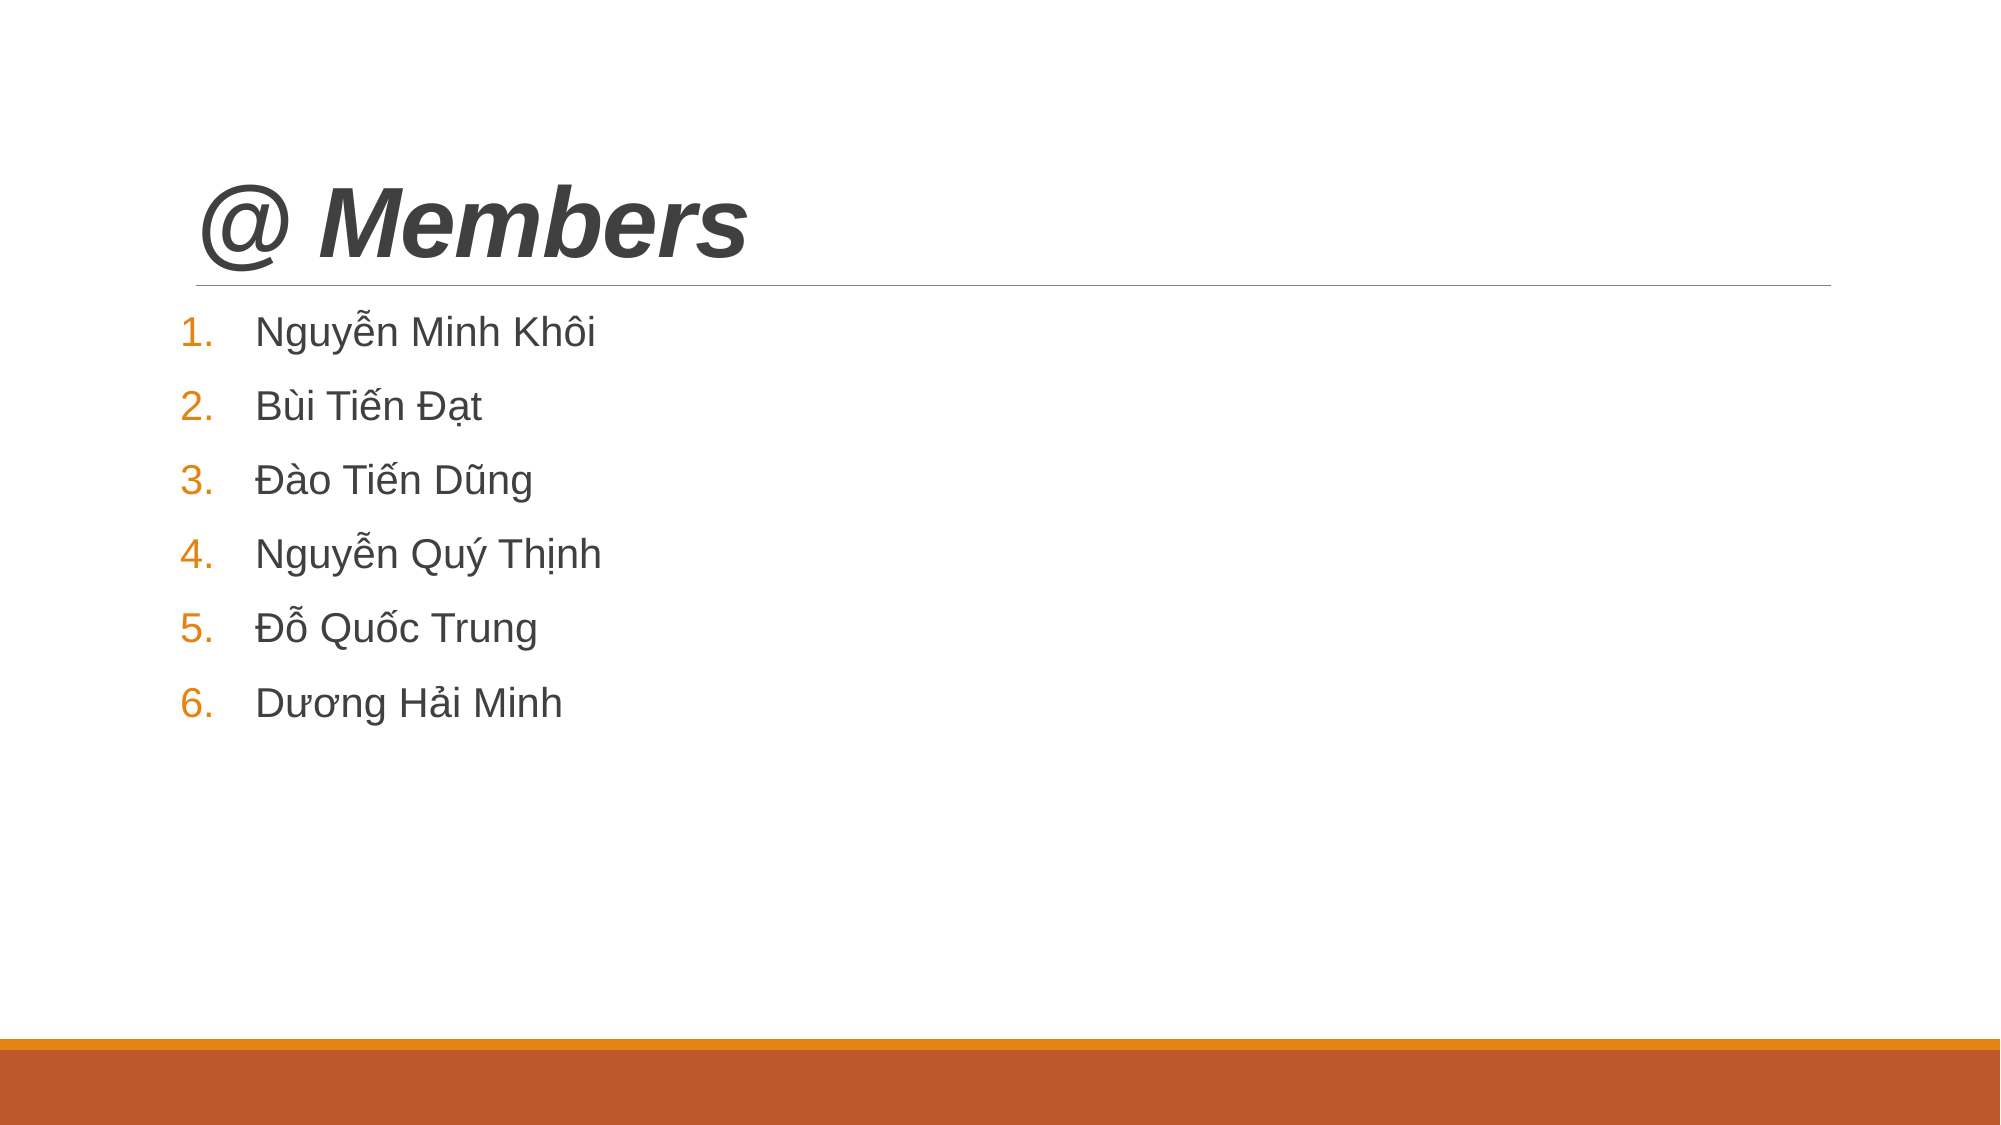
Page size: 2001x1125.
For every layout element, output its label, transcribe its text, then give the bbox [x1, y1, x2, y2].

list Nguyễn Minh Khôi Bùi Tiến Đạt Đào Tiến Dũng Nguyễn Quý Thịnh Đỗ Quốc Trung Dương Hải Minh [180, 302, 1830, 963]
title @ Members [180, 47, 1830, 285]
